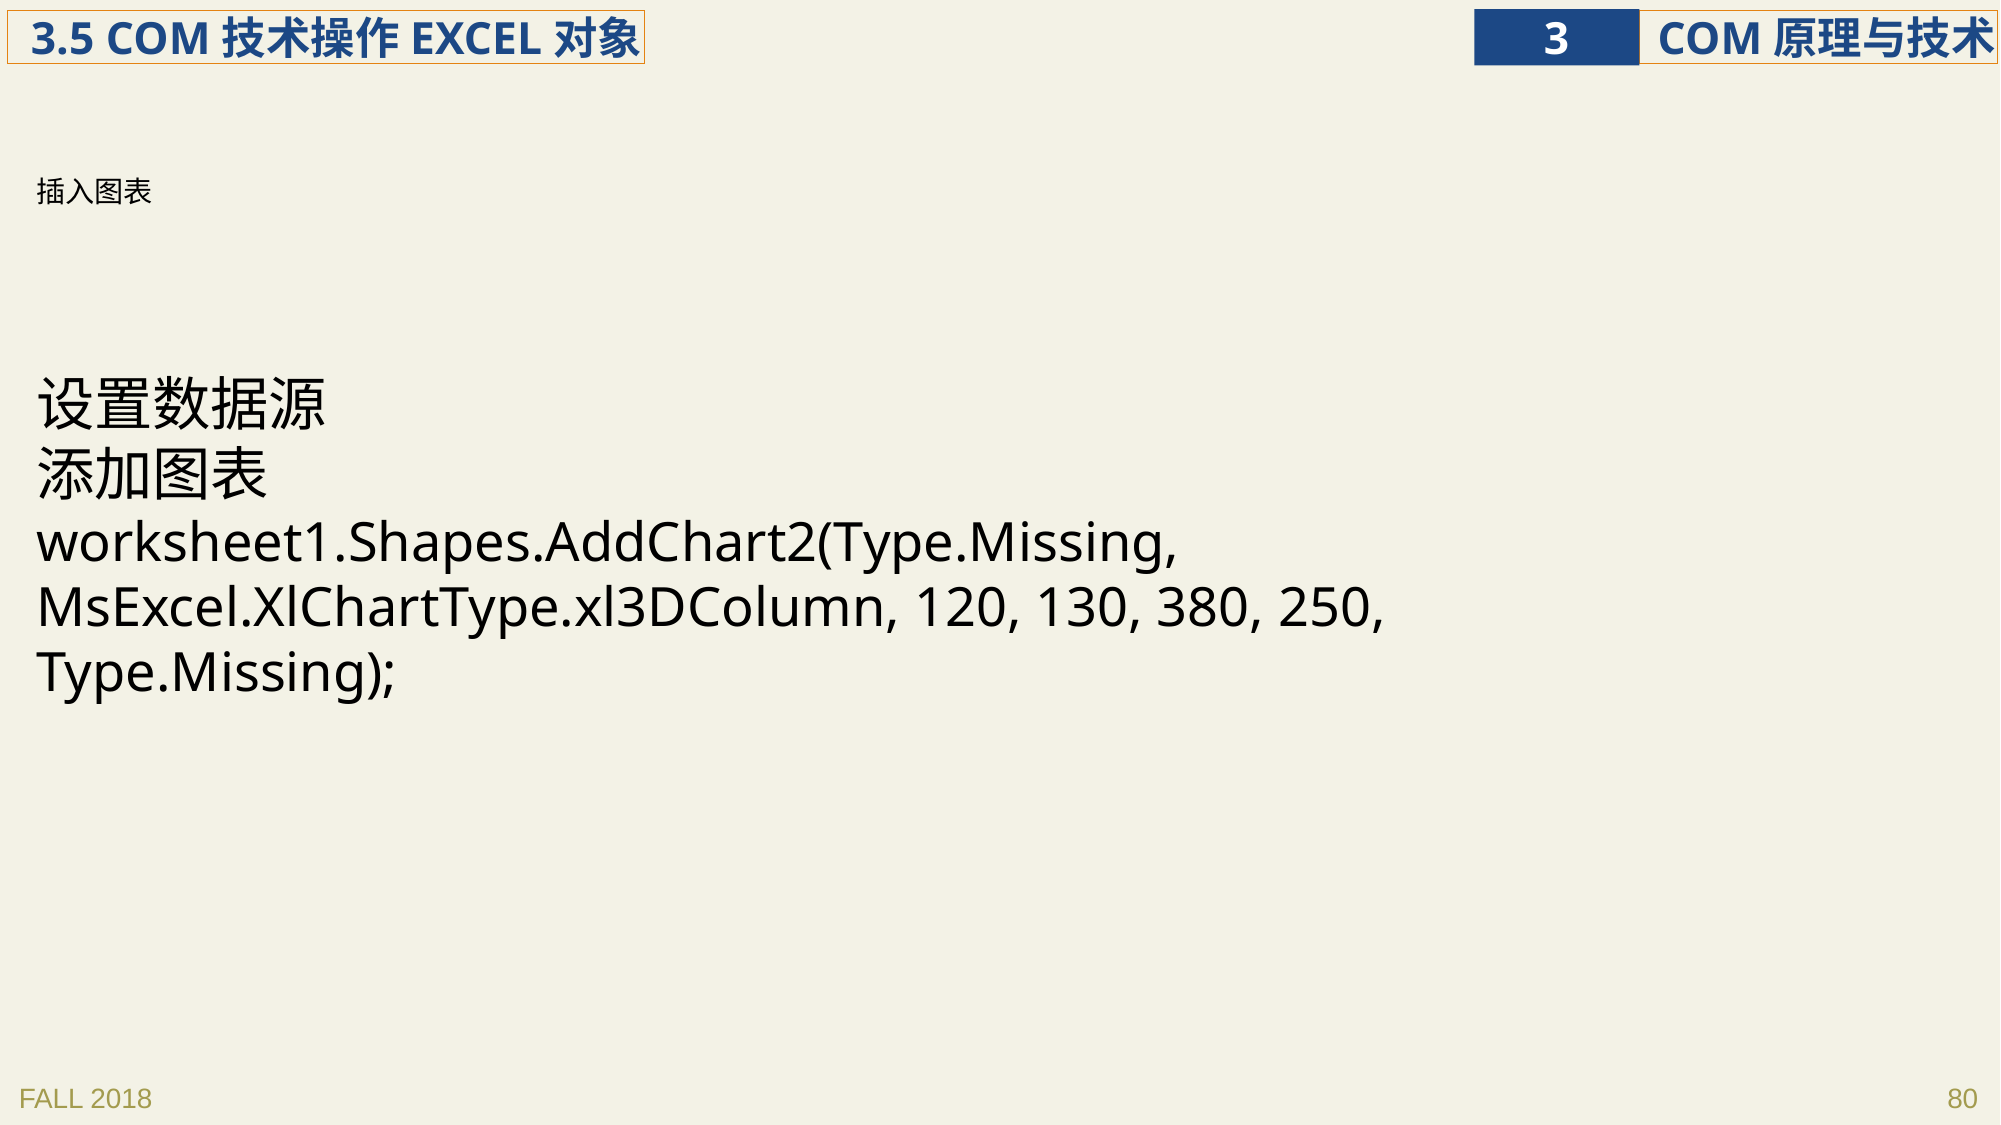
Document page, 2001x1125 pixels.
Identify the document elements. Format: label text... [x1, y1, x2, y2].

title 插入图表 [24, 133, 472, 248]
list 设置数据源 添加图表 worksheet1.Shapes.AddChart2(Type.Missing, MsExcel.XlChartType.xl3DColumn, 120, 130, 380, 250, Type.Missing); [24, 361, 1466, 815]
